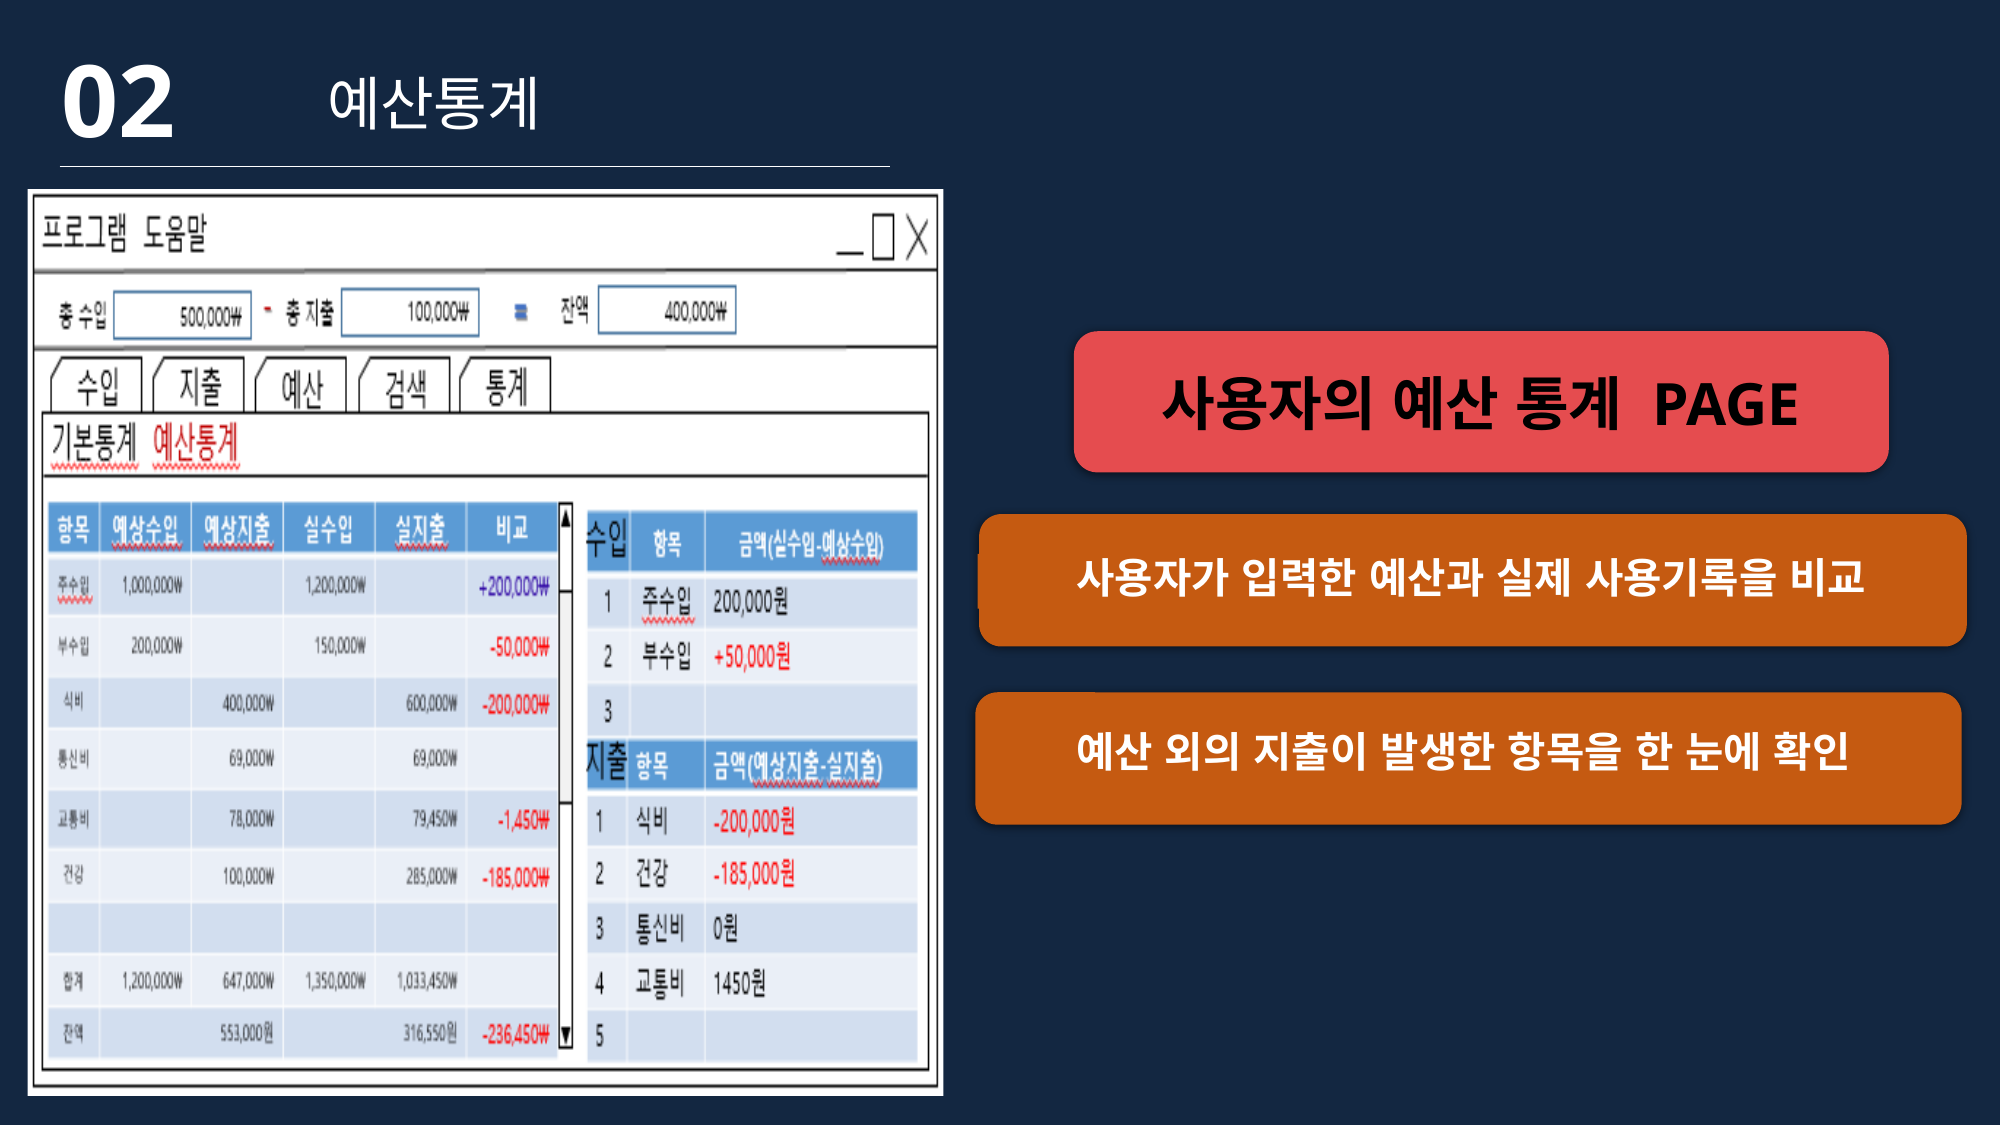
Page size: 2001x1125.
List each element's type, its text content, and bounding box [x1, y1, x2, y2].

picture [27, 188, 944, 1096]
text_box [1072, 331, 1889, 473]
text_box 02 [31, 29, 205, 165]
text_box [975, 692, 1962, 825]
text_box 예산통계 [188, 60, 680, 145]
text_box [977, 514, 1967, 647]
